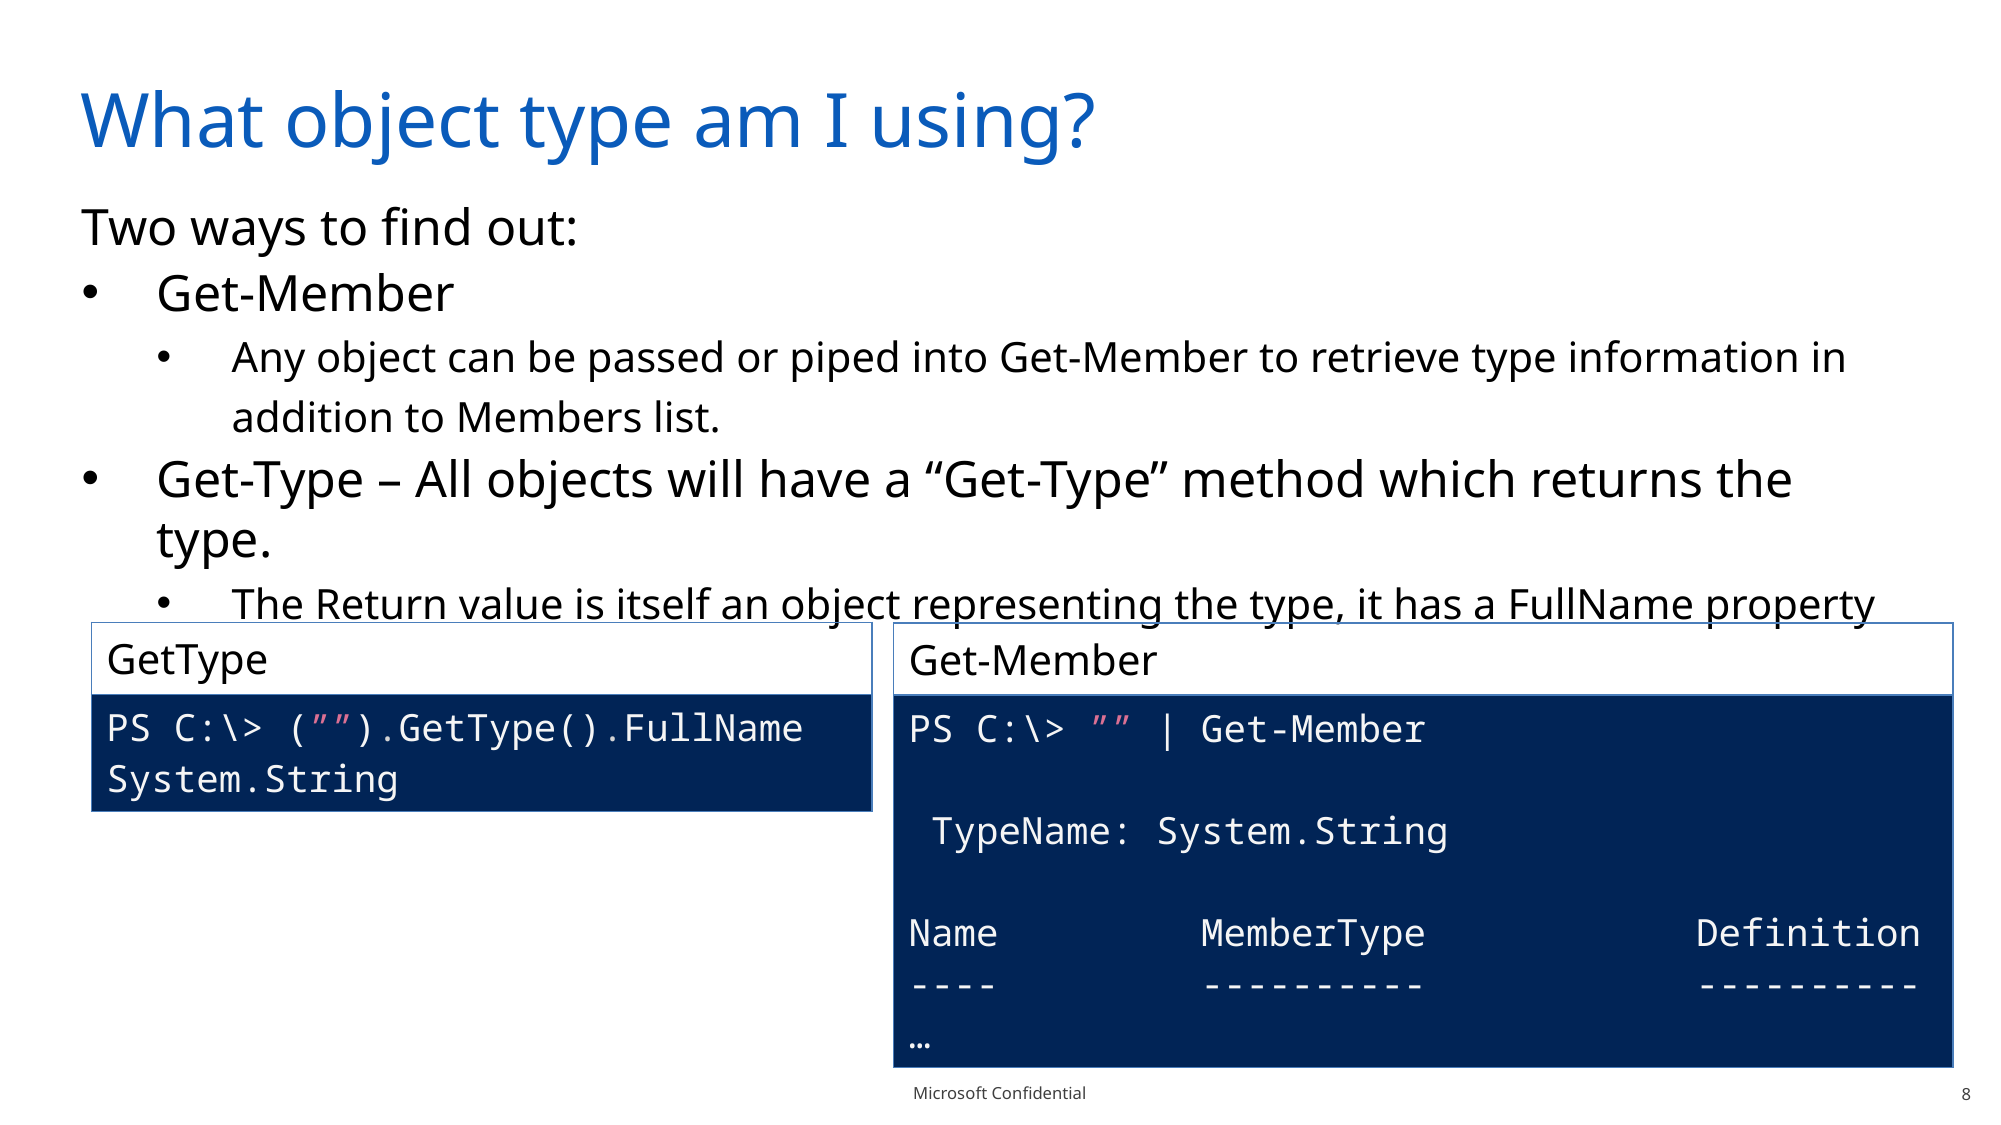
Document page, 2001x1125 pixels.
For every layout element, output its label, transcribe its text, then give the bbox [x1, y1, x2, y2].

title What object type am I using? [50, 50, 1900, 163]
list Two ways to find out: Get-Member Any object can be passed or piped into Get-Member to retrieve type information in addition to Members list. Get-Type – All objects will have a “Get-Type” method which returns the type. The Return value is itself an object representing the type, it has a FullName property [66, 187, 1900, 1000]
table_cell PS C:\> ”” | Get-Member TypeName: System.String Name MemberType Definition ---- ---------- ---------- … [894, 696, 1952, 1067]
slide_number 8 [1534, 1065, 2000, 1125]
table_header GetType [92, 623, 871, 694]
table_cell PS C:\> (””).GetType().FullName System.String [92, 695, 871, 811]
table_header Get-Member [894, 624, 1952, 694]
